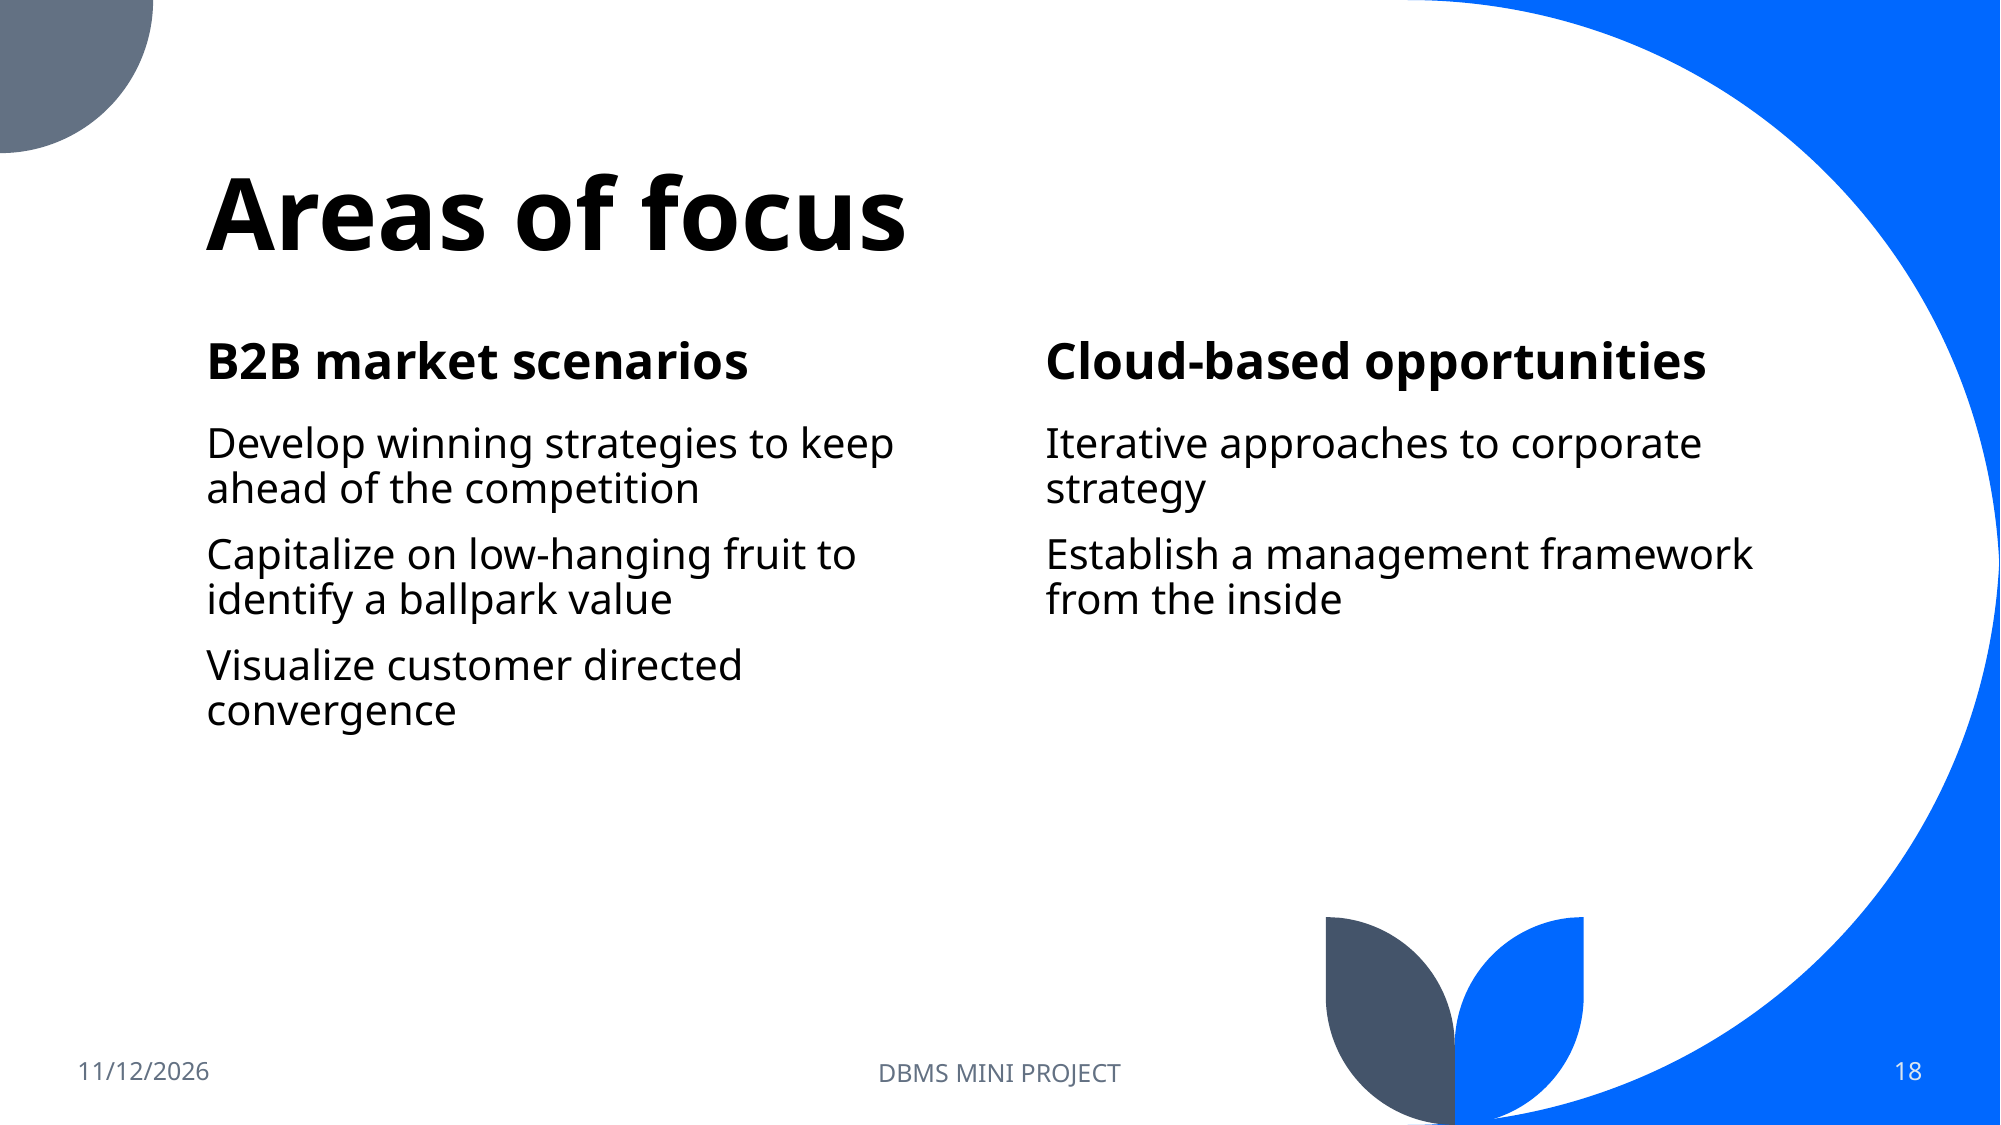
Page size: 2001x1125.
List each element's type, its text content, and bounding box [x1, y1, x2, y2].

list Develop winning strategies to keep ahead of the competition Capitalize on low-hanging fruit to identify a ballpark value Visualize customer directed convergence [191, 414, 957, 879]
list Cloud-based opportunities [1030, 328, 1796, 414]
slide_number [62, 1042, 513, 1103]
list Iterative approaches to corporate strategy Establish a management framework from the inside [1030, 414, 1796, 879]
list B2B market scenarios [191, 328, 957, 414]
title Areas of focus [191, 62, 1796, 280]
slide_number 18 [1665, 1042, 1938, 1103]
footer DBMS MINI PROJECT [662, 1042, 1338, 1103]
